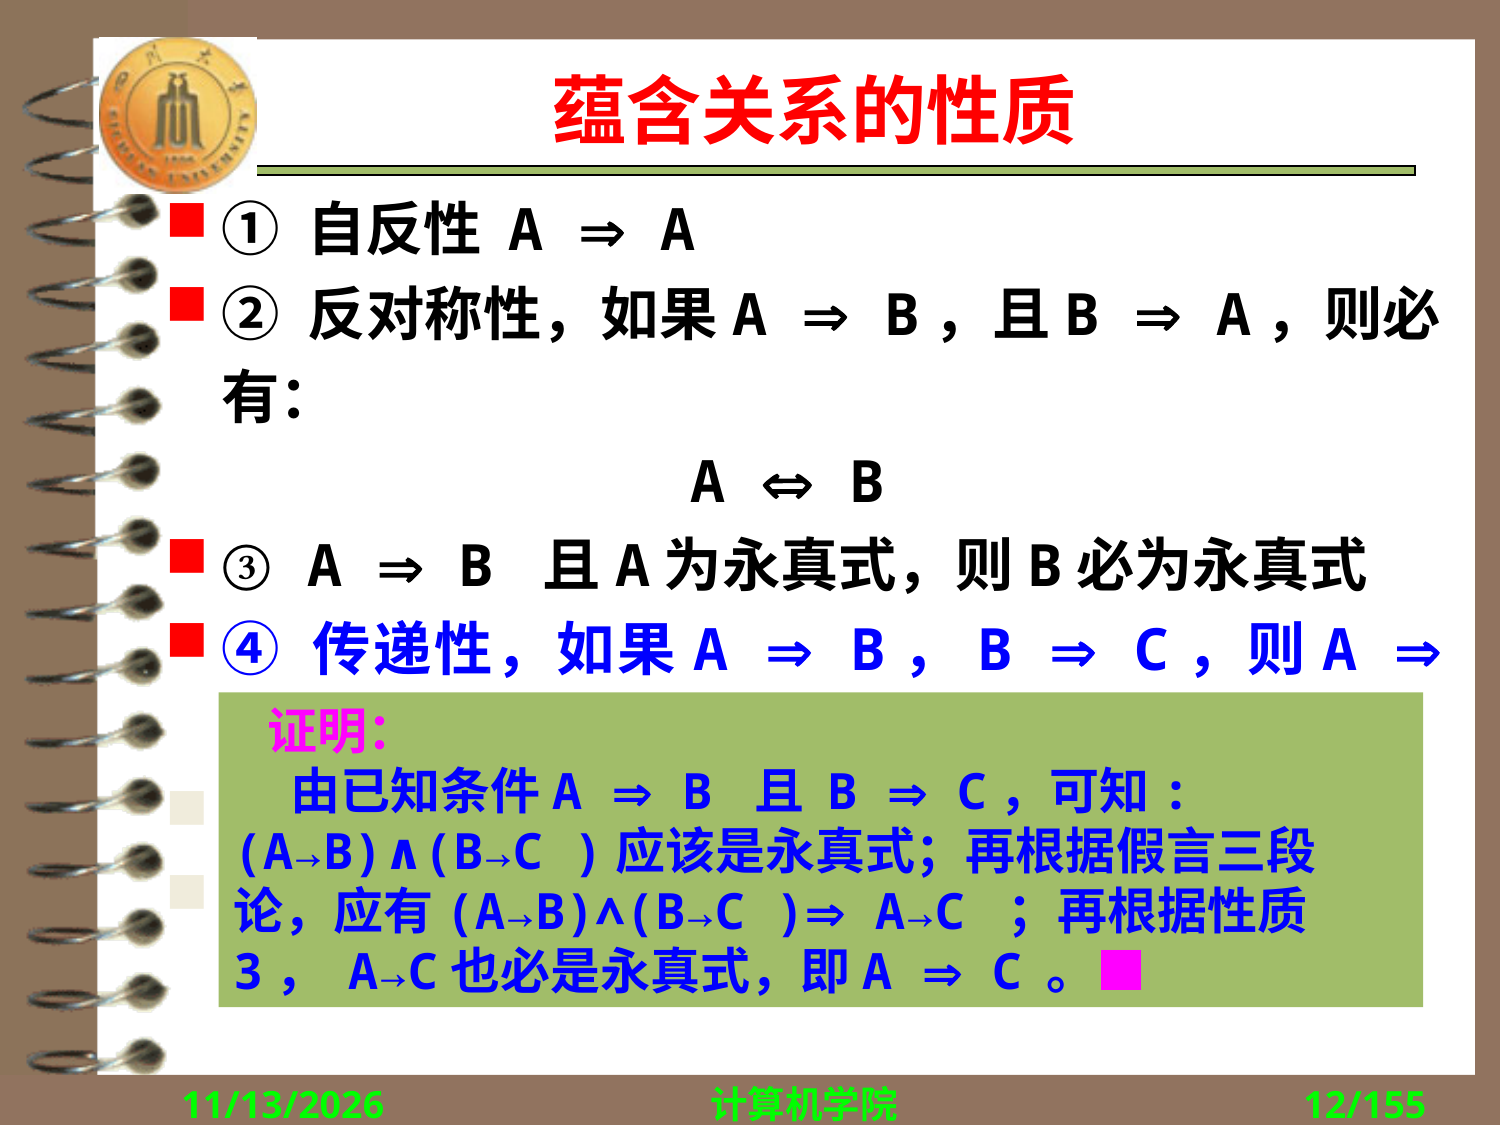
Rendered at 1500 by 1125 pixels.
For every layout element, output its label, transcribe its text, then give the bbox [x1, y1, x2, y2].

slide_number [166, 1073, 479, 1100]
text_box 证明： 由已知条件A  B 且 B  C，可知: (A→B)∧(B→C )应该是永真式；再根据假言三段论，应有(A→B)∧(B→C ) A→C ；再根据性质3， A→C也必是永真式，即A  C 。■ [218, 692, 1424, 1008]
footer 计算机学院 [479, 1073, 1128, 1100]
list ① 自反性 A  A ② 反对称性，如果A  B，且B  A，则必有： A  B ③ A  B 且A为永真式，则B必为永真式 ④ 传递性，如果A  B，B  C，则A  C ⑤ 如A  B，A  C，则A  B∧C ⑥ 如A  C，B  C，则A∨B  C [159, 172, 1448, 774]
slide_number 12/155 [1128, 1073, 1442, 1100]
picture [0, 0, 257, 1075]
title 蕴含关系的性质 [212, 50, 1415, 168]
